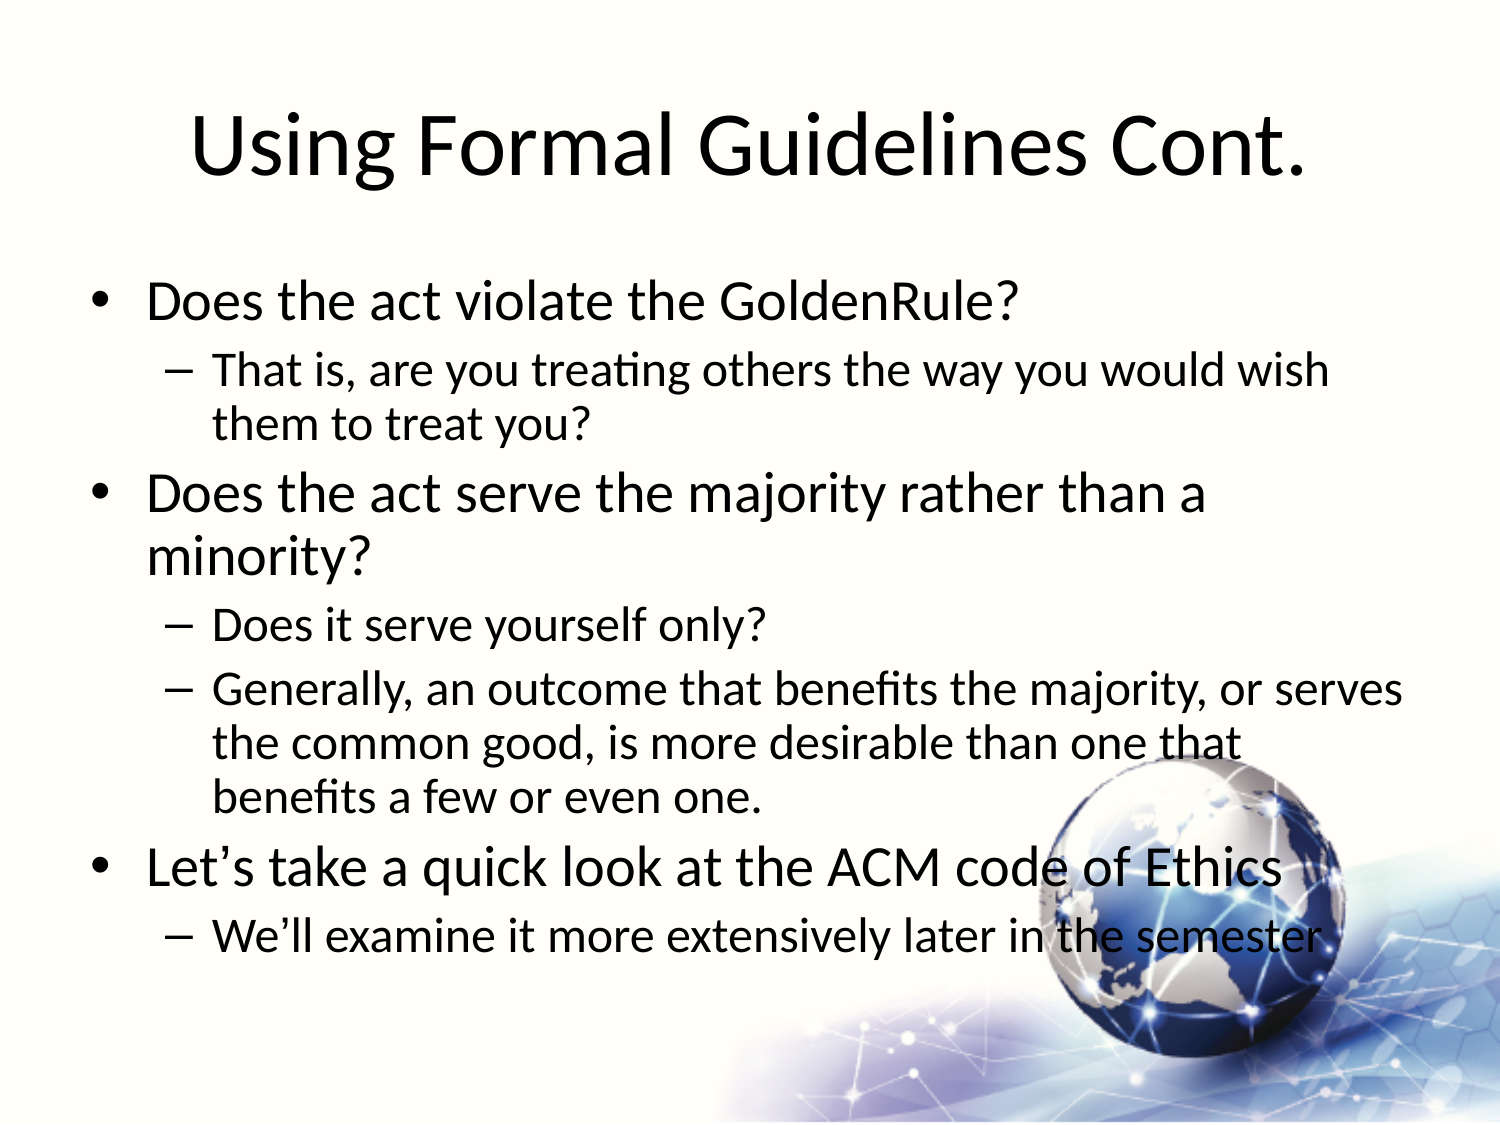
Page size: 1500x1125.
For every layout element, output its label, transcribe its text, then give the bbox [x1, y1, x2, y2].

title Using Formal Guidelines Cont. [75, 45, 1425, 233]
picture [0, 0, 1500, 1125]
list Does the act violate the GoldenRule? That is, are you treating others the way you would wish them to treat you? Does the act serve the majority rather than a minority? Does it serve yourself only? Generally, an outcome that benefits the majority, or serves the common good, is more desirable than one that benefits a few or even one. Let’s take a quick look at the ACM code of Ethics We’ll examine it more extensively later in the semester [75, 262, 1425, 1005]
